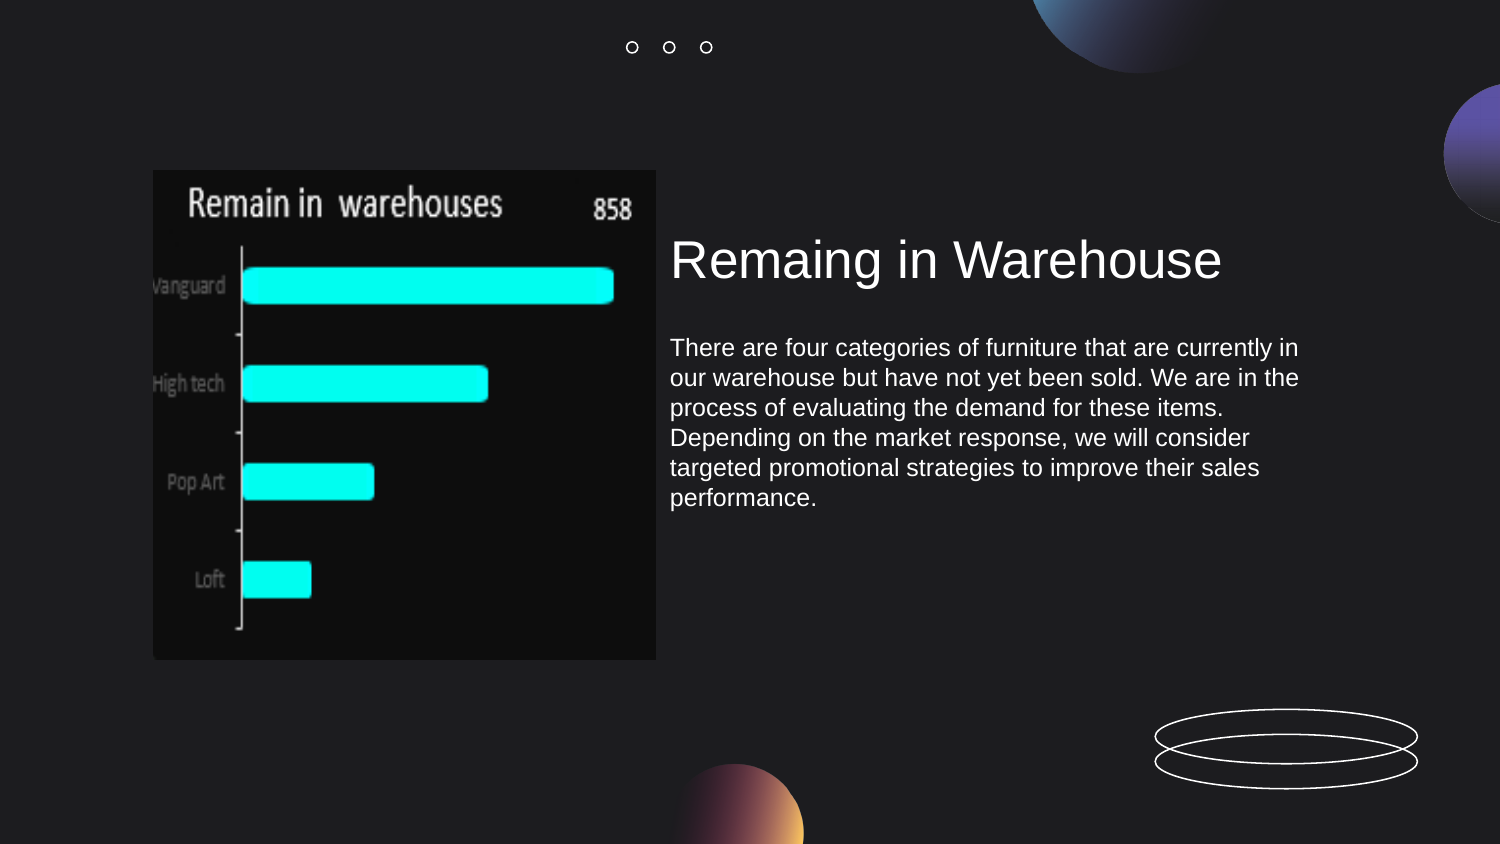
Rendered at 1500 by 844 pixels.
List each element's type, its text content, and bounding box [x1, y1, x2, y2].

picture [639, 738, 824, 844]
picture [1415, 68, 1500, 238]
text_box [1154, 709, 1418, 789]
picture [137, 170, 657, 661]
picture [985, 0, 1247, 114]
title Remaing in Warehouse [657, 210, 1361, 305]
subtitle There are four categories of furniture that are currently in our warehouse but have not yet been sold. We are in the process of evaluating the demand for these items. Depending on the market response, we will consider targeted promotional strategies to improve their sales performance. [657, 316, 1323, 624]
